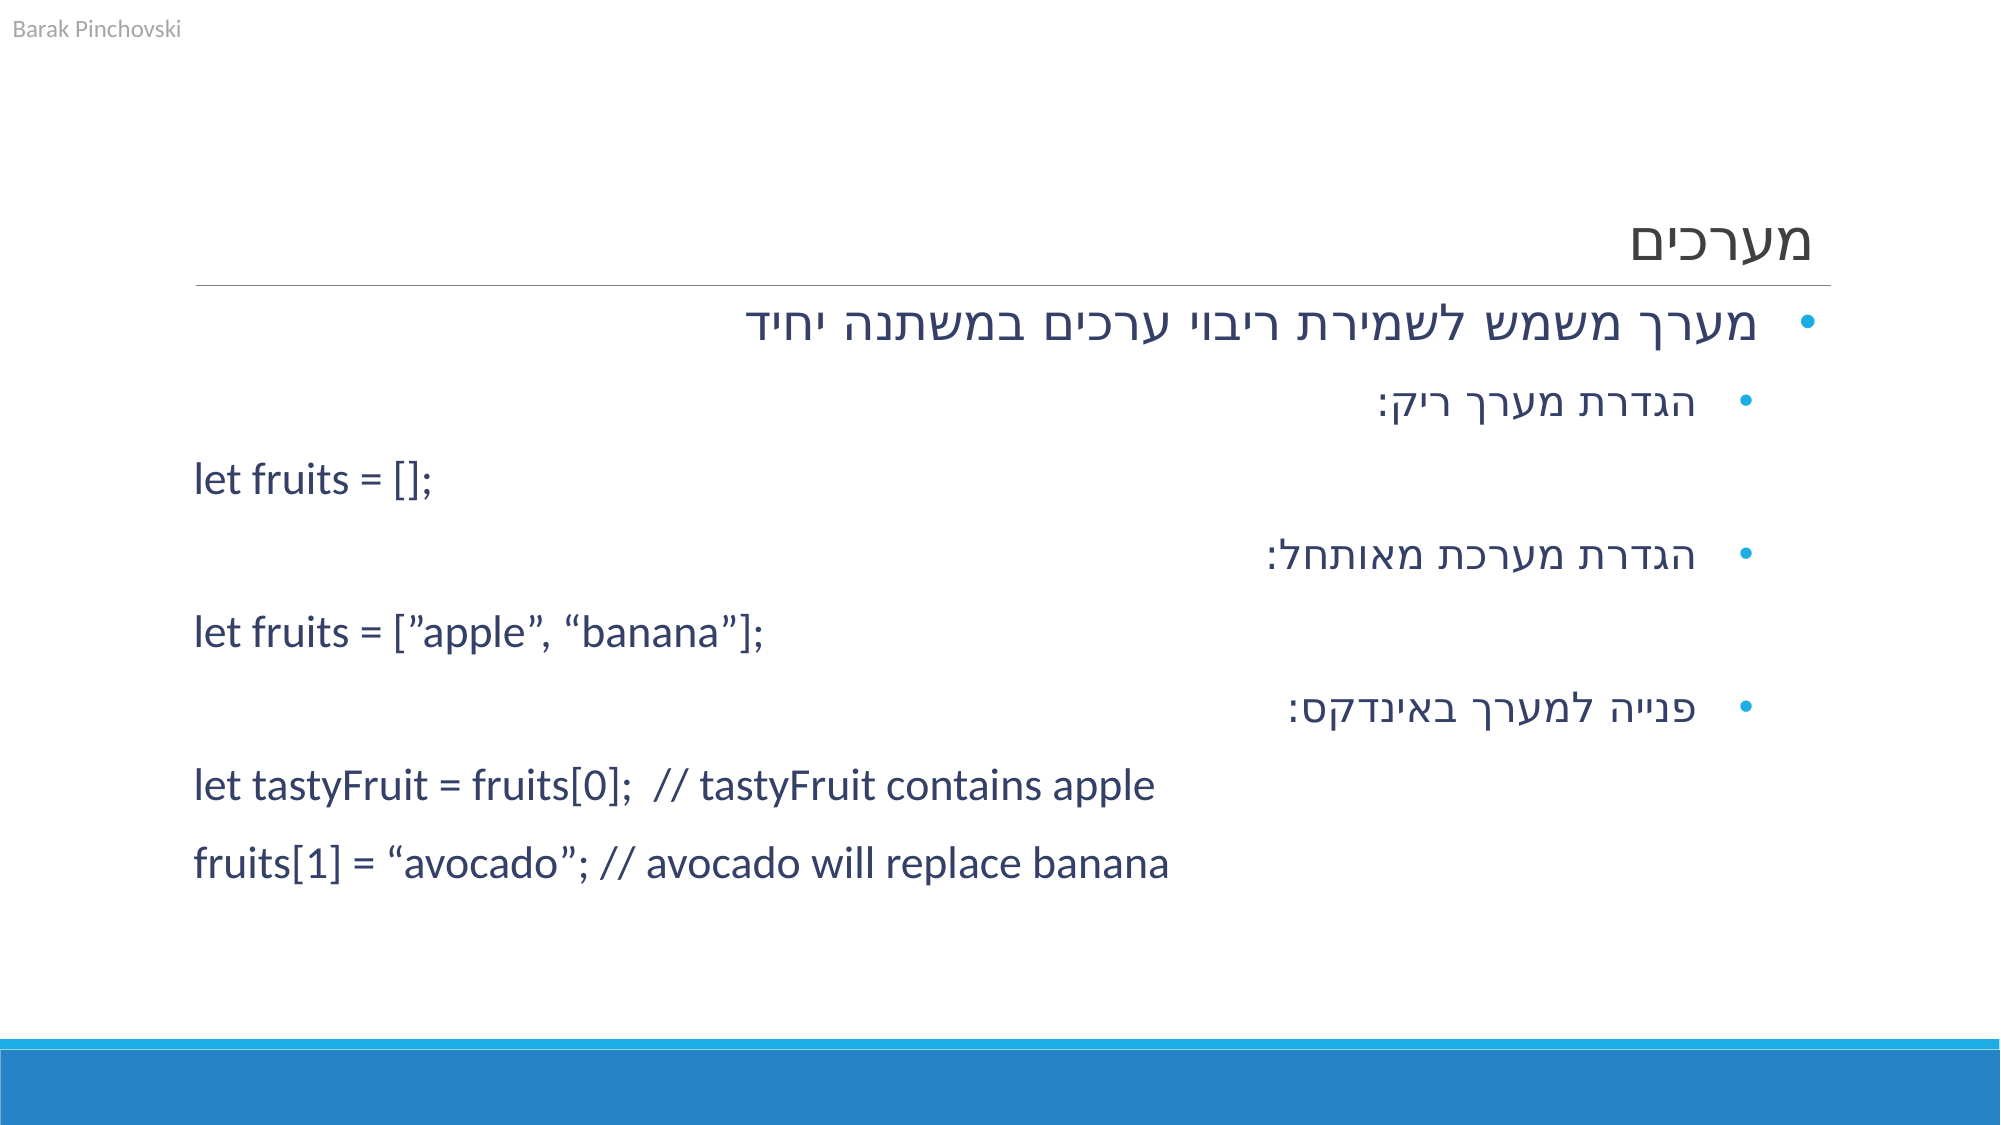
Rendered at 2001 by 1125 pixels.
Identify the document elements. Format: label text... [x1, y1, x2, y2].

title מערכים [180, 148, 1830, 281]
list מערך משמש לשמירת ריבוי ערכים במשתנה יחיד הגדרת מערך ריק: let fruits = []; הגדרת מערכת מאותחל: let fruits = [”apple”, “banana”]; פנייה למערך באינדקס: let tastyFruit = fruits[0]; // tastyFruit contains apple fruits[1] = “avocado”; // avocado will replace banana [180, 290, 1830, 963]
